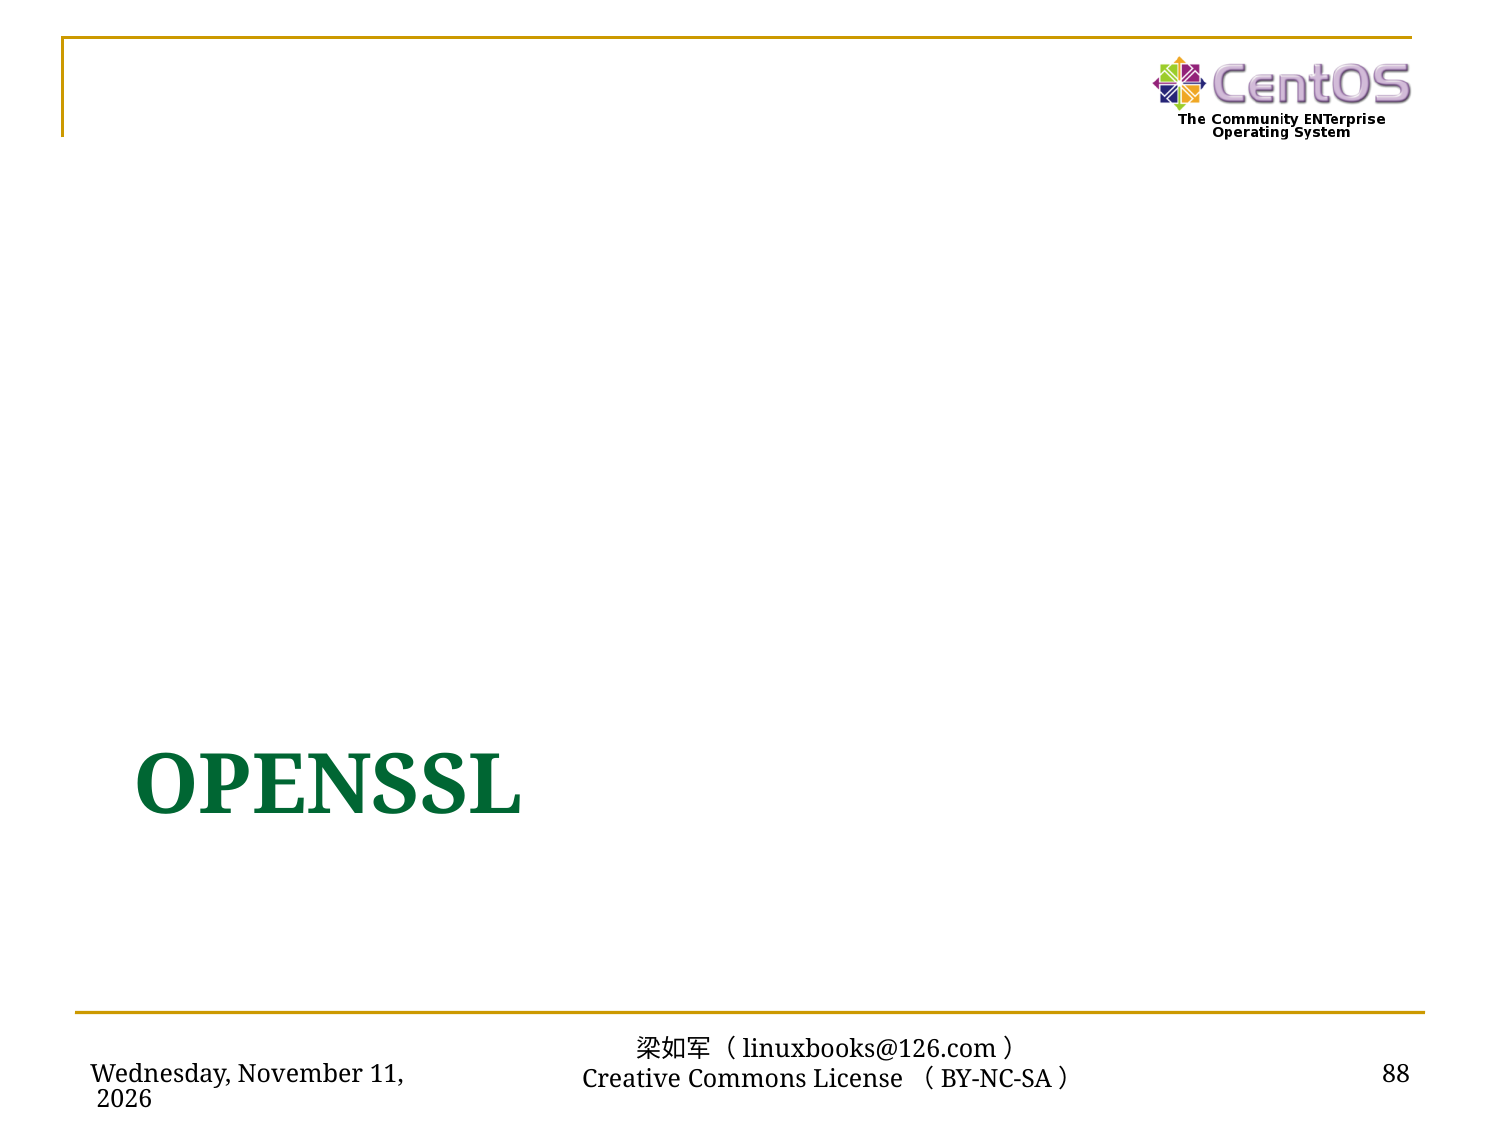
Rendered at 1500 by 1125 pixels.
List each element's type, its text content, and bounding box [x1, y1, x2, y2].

picture [1151, 54, 1412, 140]
title Openssl [118, 722, 1394, 947]
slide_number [74, 1023, 426, 1100]
footer 梁如军（linuxbooks@126.com） Creative Commons License（BY-NC-SA） [395, 1024, 1270, 1101]
slide_number 88 [1074, 1023, 1426, 1100]
